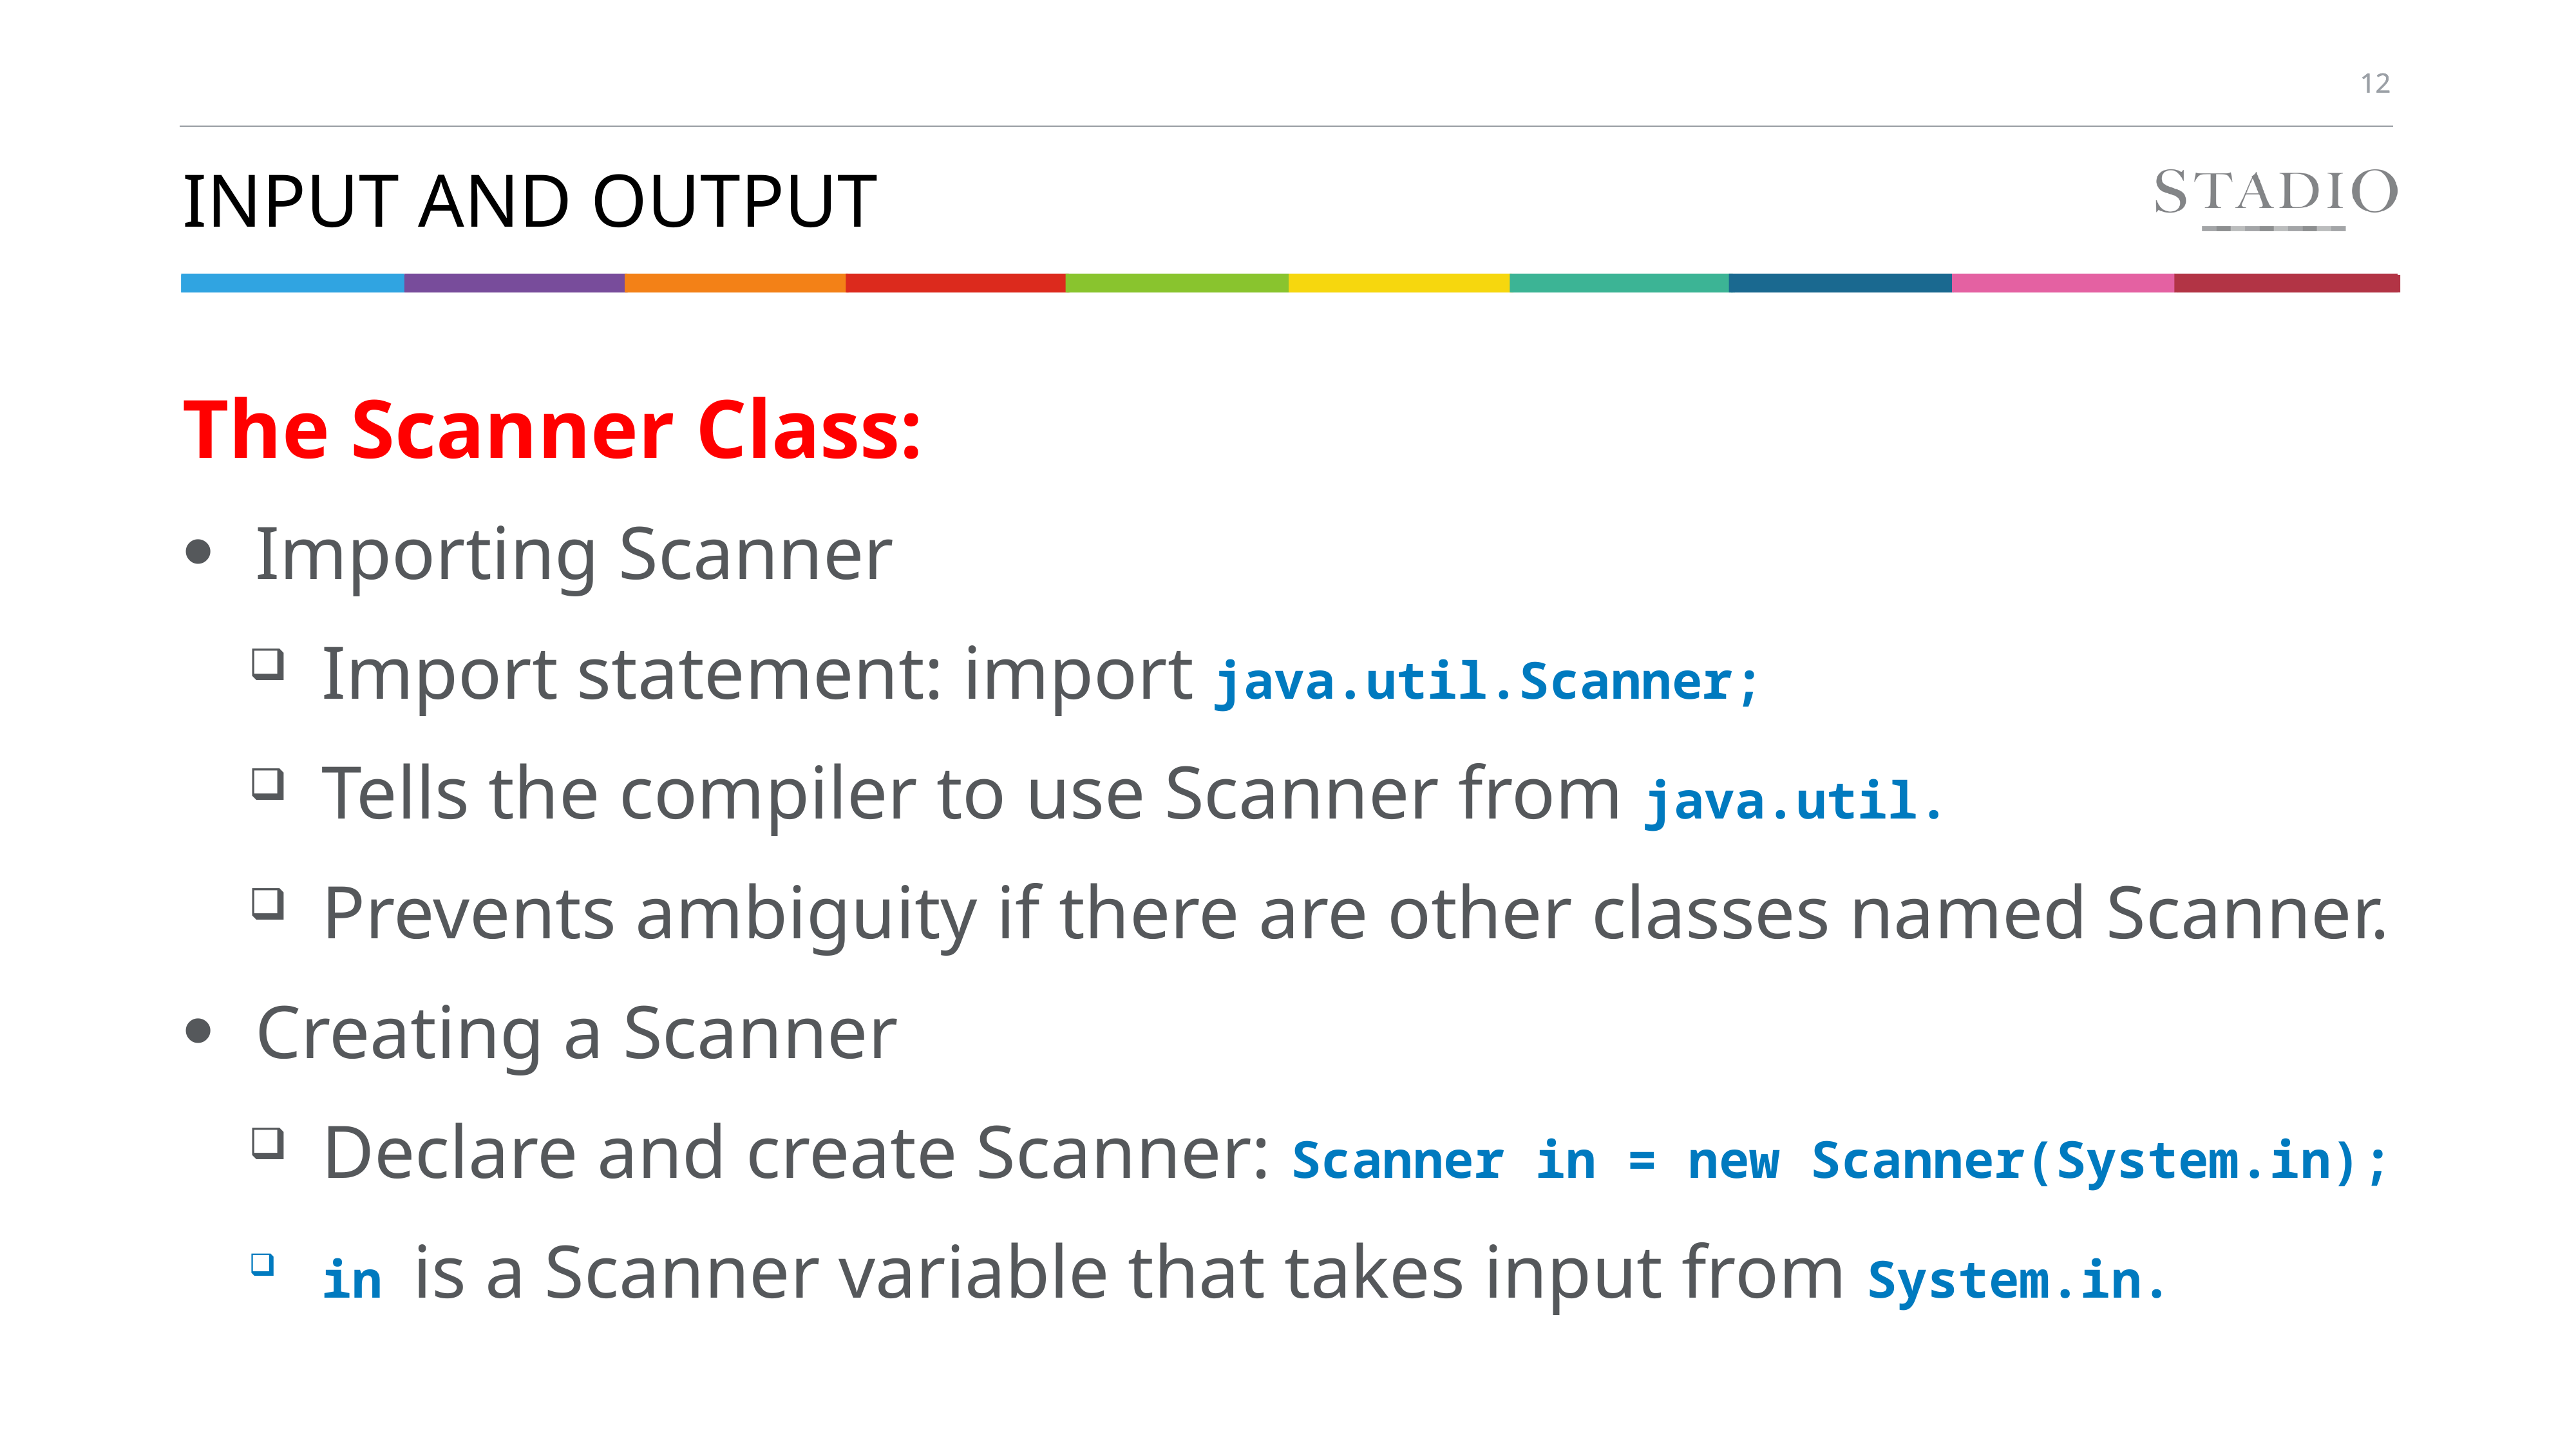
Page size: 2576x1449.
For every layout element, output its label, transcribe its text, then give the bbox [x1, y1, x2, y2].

list The Scanner Class: Importing Scanner Import statement: import java.util.Scanner; Tells the compiler to use Scanner from java.util. Prevents ambiguity if there are other classes named Scanner. Creating a Scanner Declare and create Scanner: Scanner in = new Scanner(System.in); in is a Scanner variable that takes input from System.in. [182, 367, 2402, 1370]
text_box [181, 273, 2398, 293]
text_box [178, 131, 2398, 279]
title Input and output [182, 128, 2069, 131]
picture [2112, 126, 2441, 274]
